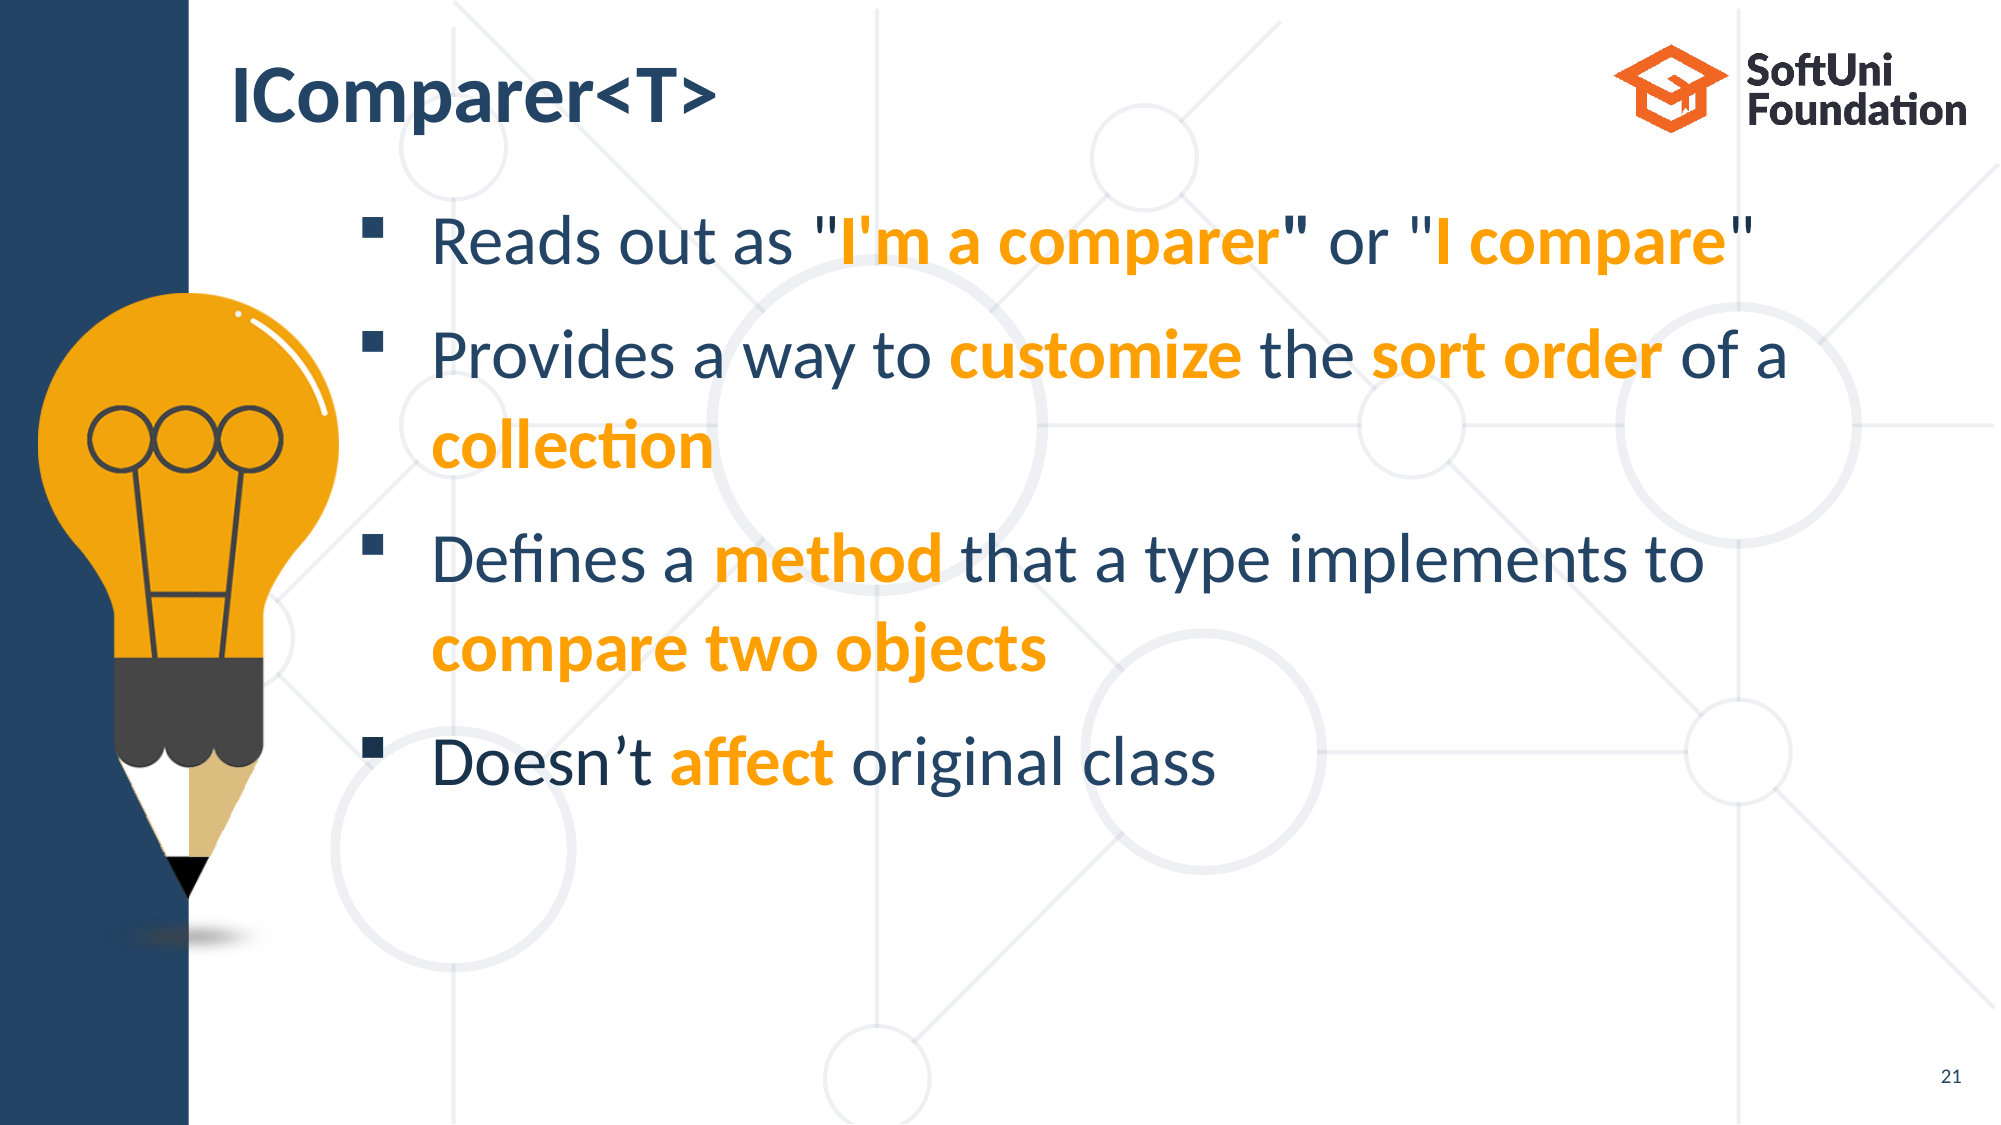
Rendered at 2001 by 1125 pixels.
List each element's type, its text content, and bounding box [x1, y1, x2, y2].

title IComparer<T> [212, 16, 1591, 162]
picture [1613, 44, 1966, 133]
picture [38, 293, 338, 961]
list Reads out as "I'm a comparer" or "I compare" Provides a way to customize the sort order of a collection Defines a method that a type implements to compare two objects Doesn’t affect original class [338, 183, 1968, 1050]
slide_number 21 [1897, 1049, 1968, 1101]
